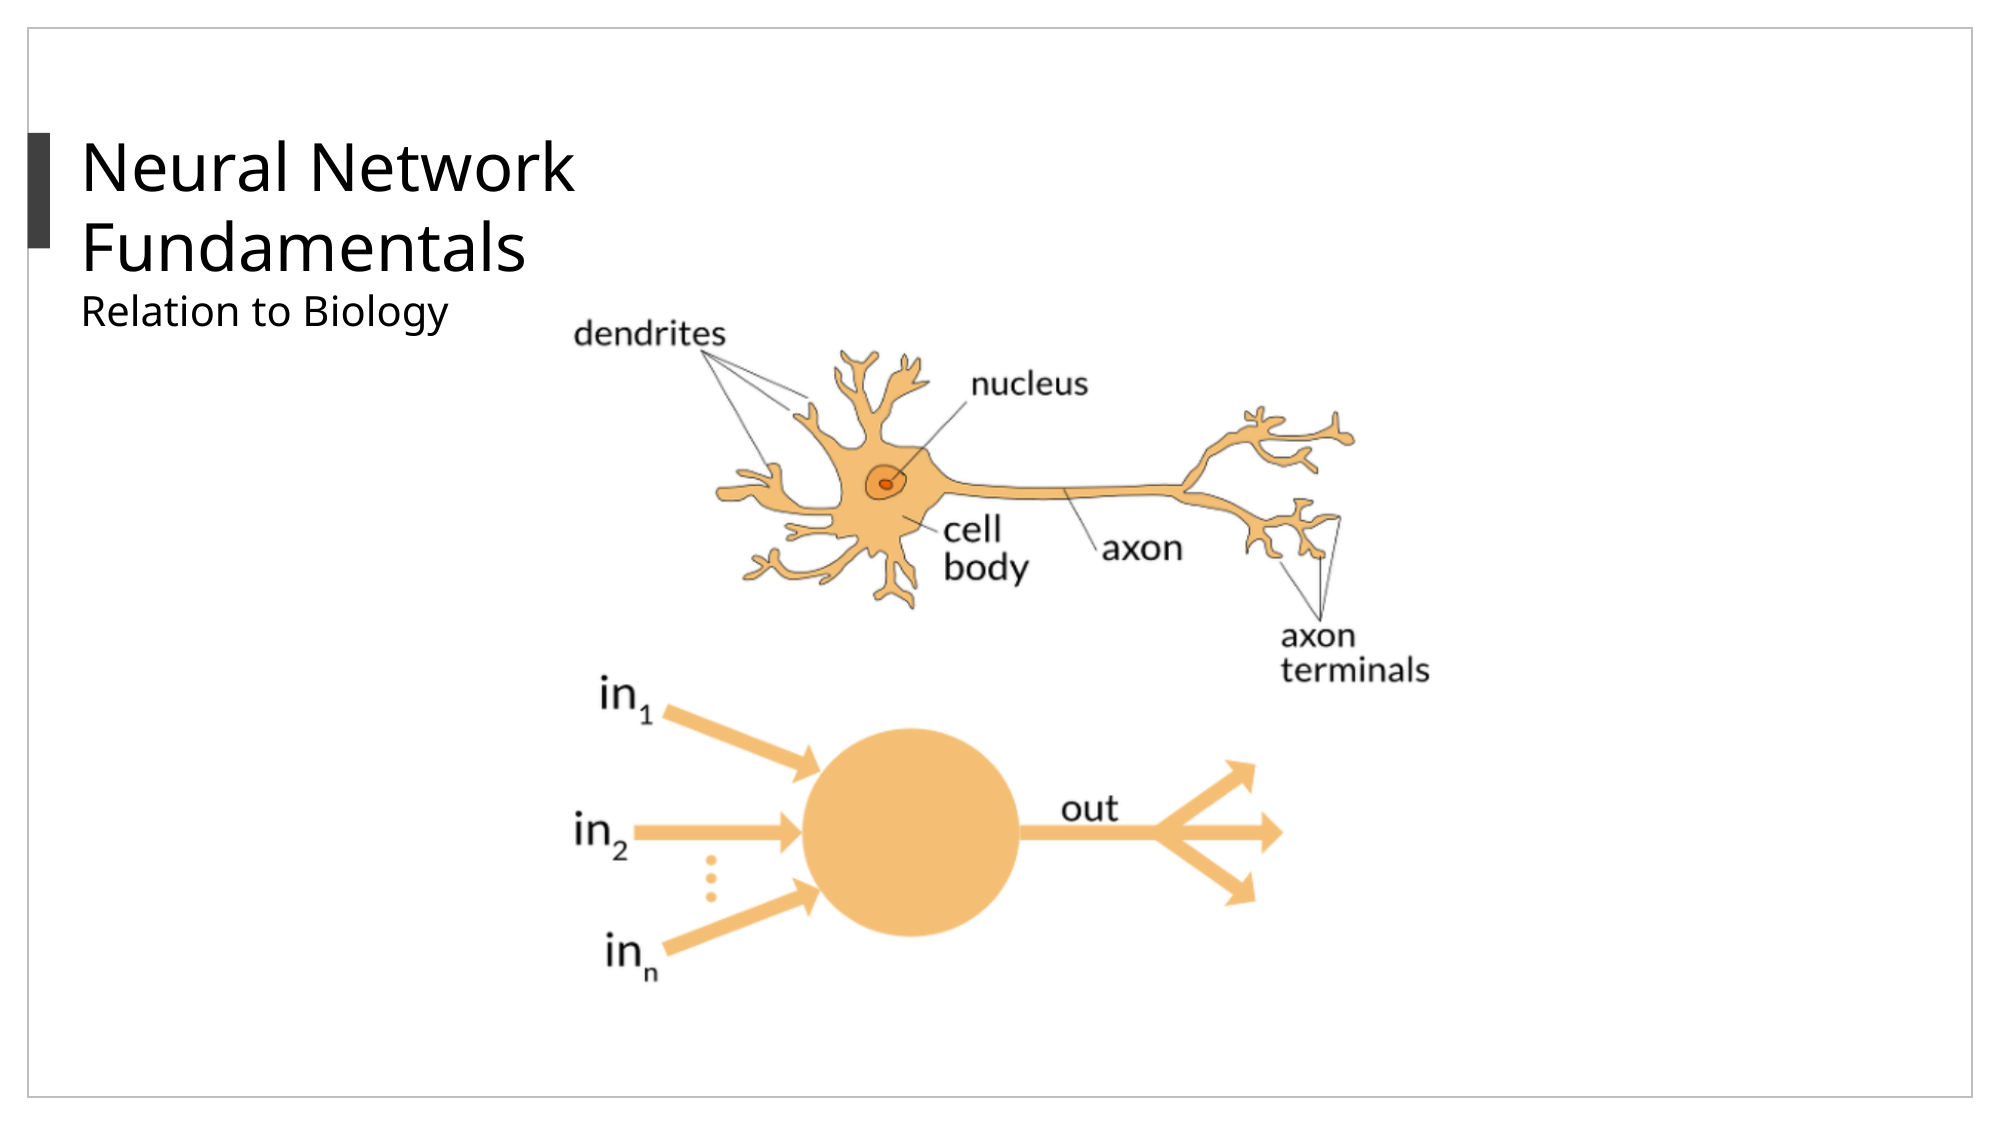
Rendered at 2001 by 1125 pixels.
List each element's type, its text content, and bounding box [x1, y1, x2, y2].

text_box [27, 132, 51, 249]
picture [527, 292, 1473, 1027]
text_box Neural Network Fundamentals Relation to Biology [65, 117, 1053, 343]
text_box [27, 27, 1973, 1098]
